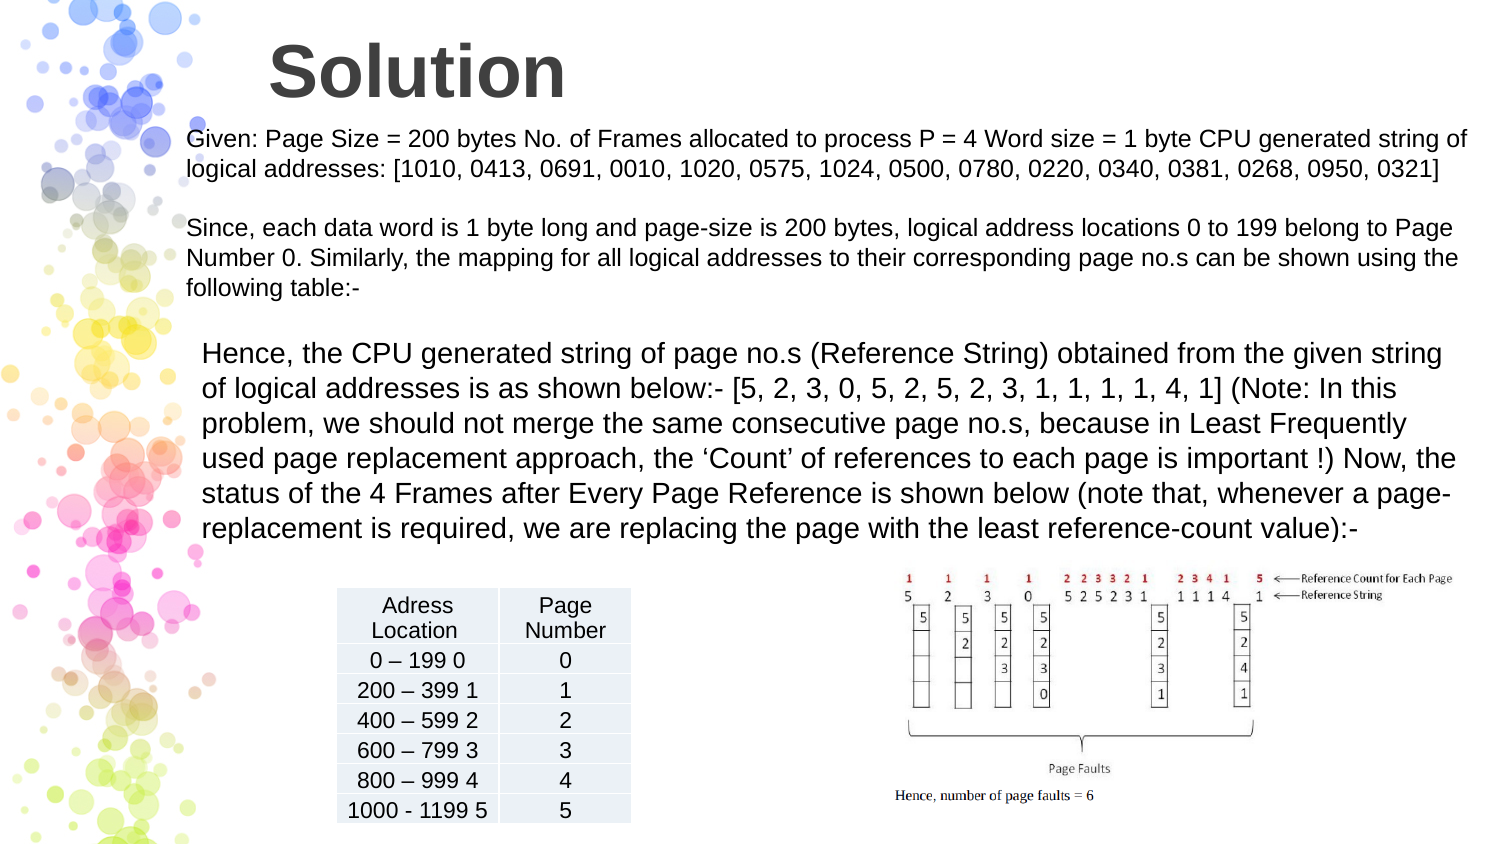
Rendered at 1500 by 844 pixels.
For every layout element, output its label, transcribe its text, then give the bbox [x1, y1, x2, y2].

table_cell 0 – 199 0 [337, 644, 498, 673]
table_cell 400 – 599 2 [337, 704, 498, 733]
text_box Hence, the CPU generated string of page no.s (Reference String) obtained from the given string of logical addresses is as shown below:- [5, 2, 3, 0, 5, 2, 5, 2, 3, 1, 1, 1, 1, 4, 1] (Note: In this problem, we should not merge the same consecutive page no.s, because in Least Frequently used page replacement approach, the ‘Count’ of references to each page is important !) Now, the status of the 4 Frames after Every Page Reference is shown below (note that, whenever a page-replacement is required, we are replacing the page with the least reference-count value):- [186, 327, 1485, 552]
title Solution [253, 4, 1500, 114]
table_cell 1000 - 1199 5 [337, 794, 498, 823]
table_header Adress Location [337, 588, 498, 643]
table_cell 1 [500, 674, 631, 703]
table_header Page Number [500, 588, 631, 643]
table_cell 600 – 799 3 [337, 734, 498, 763]
table_cell 200 – 399 1 [337, 674, 498, 703]
table_cell 800 – 999 4 [337, 764, 498, 793]
table_cell 2 [500, 704, 631, 733]
table_cell 0 [500, 644, 631, 673]
picture [0, 0, 1500, 844]
table_cell 5 [500, 794, 631, 823]
text_box Given: Page Size = 200 bytes No. of Frames allocated to process P = 4 Word size = 1 byte CPU generated string of logical addresses: [1010, 0413, 0691, 0010, 1020, 0575, 1024, 0500, 0780, 0220, 0340, 0381, 0268, 0950, 0321] Since, each data word is 1 byte long and page-size is 200 bytes, logical address locations 0 to 199 belong to Page Number 0. Similarly, the mapping for all logical addresses to their corresponding page no.s can be shown using the following table:- [171, 114, 1500, 340]
table_cell 3 [500, 734, 631, 763]
table_cell 4 [500, 764, 631, 793]
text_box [891, 541, 1471, 805]
